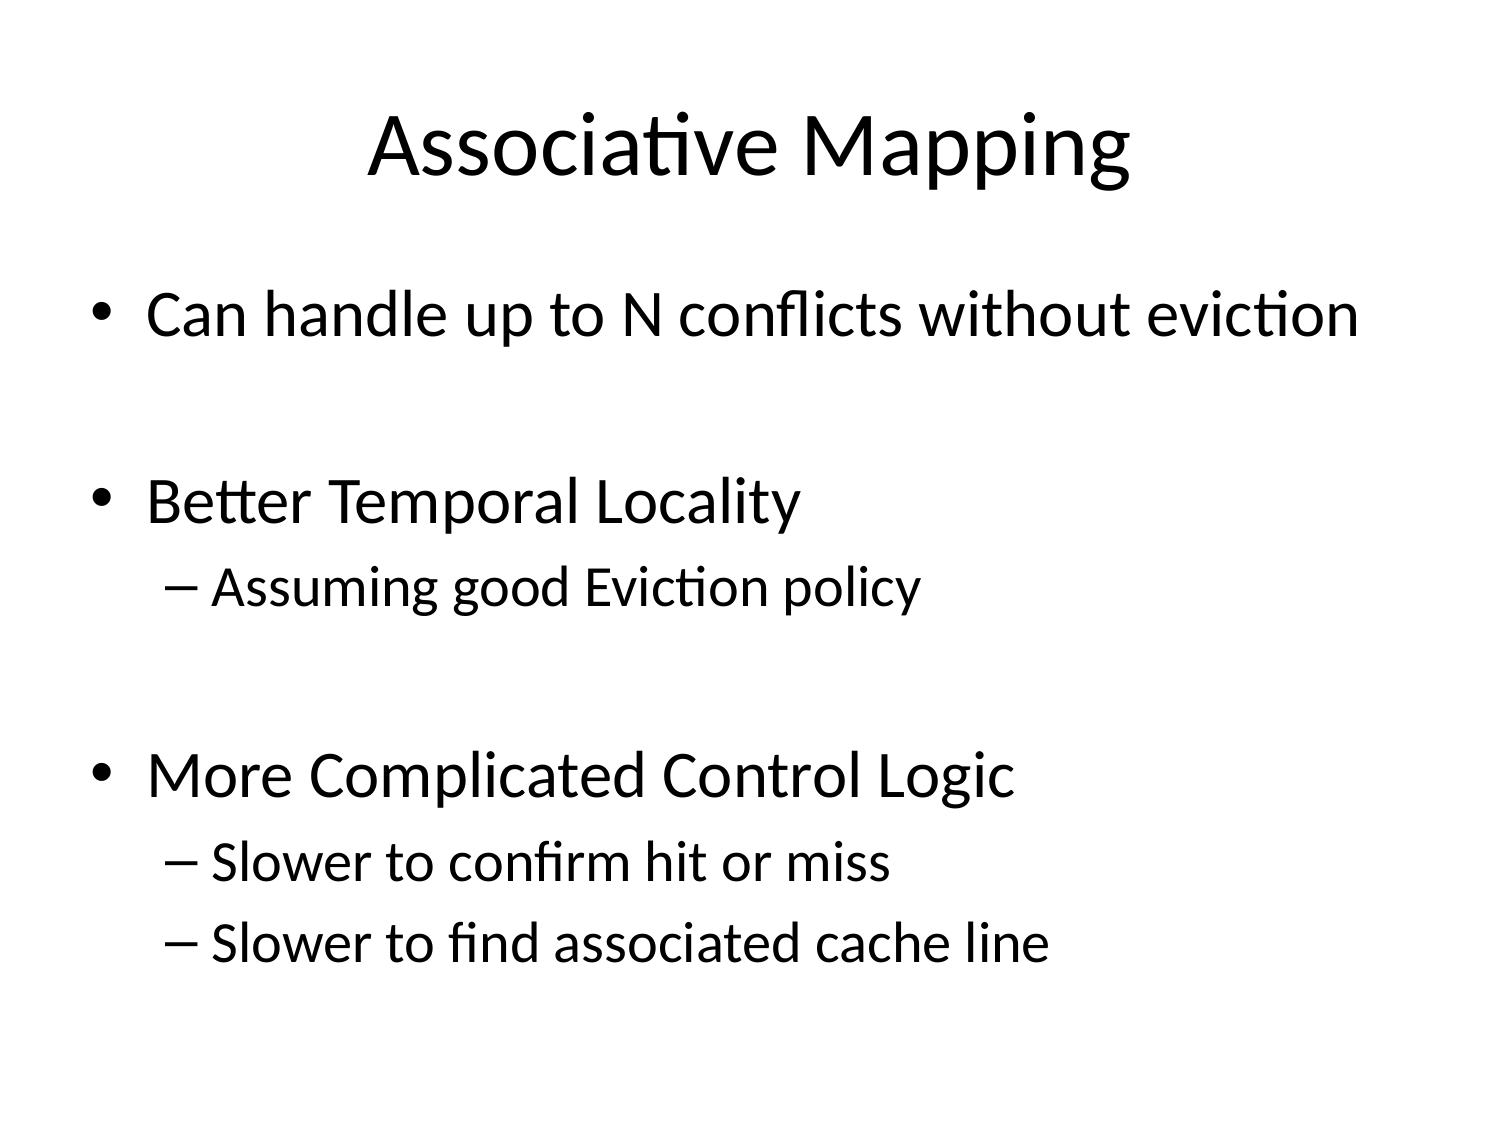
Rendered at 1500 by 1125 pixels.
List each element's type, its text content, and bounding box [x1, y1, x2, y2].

title Associative Mapping [75, 45, 1425, 233]
list Can handle up to N conflicts without eviction Better Temporal Locality Assuming good Eviction policy More Complicated Control Logic Slower to confirm hit or miss Slower to find associated cache line [75, 262, 1425, 1005]
